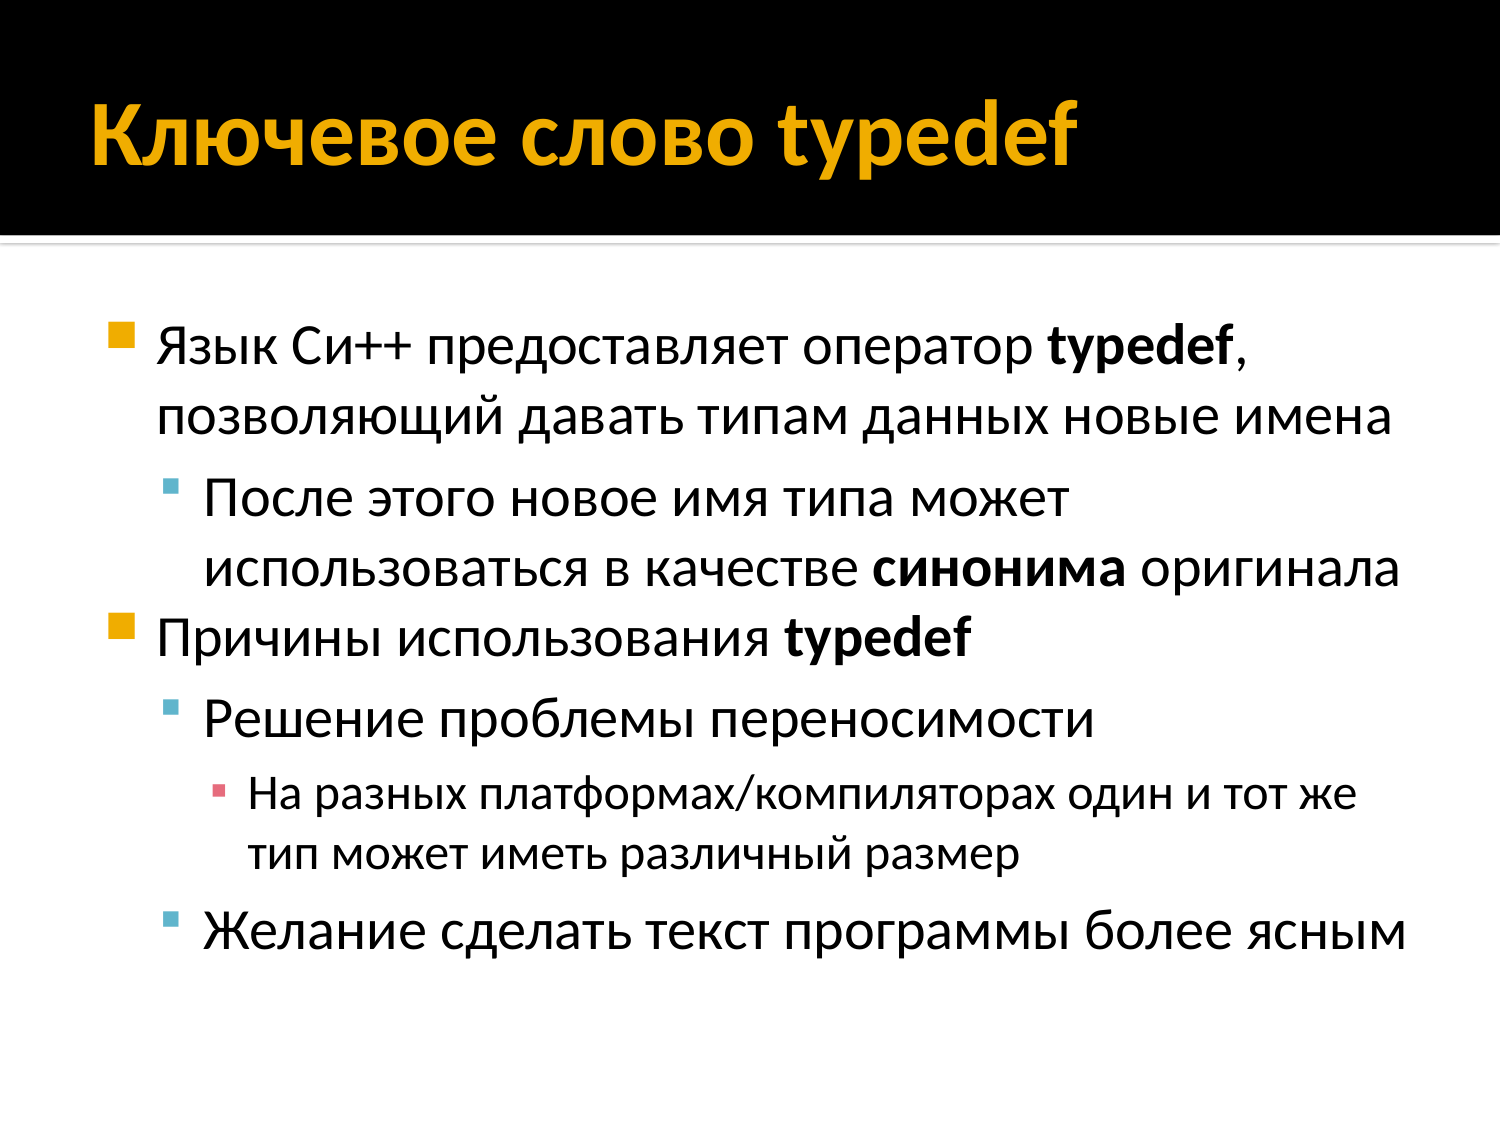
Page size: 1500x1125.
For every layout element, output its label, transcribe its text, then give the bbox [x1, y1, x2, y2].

list Язык Си++ предоставляет оператор typedef, позволяющий давать типам данных новые имена После этого новое имя типа может использоваться в качестве синонима оригинала Причины использования typedef Решение проблемы переносимости На разных платформах/компиляторах один и тот же тип может иметь различный размер Желание сделать текст программы более ясным [75, 291, 1425, 1050]
title Ключевое слово typedef [75, 25, 1425, 231]
